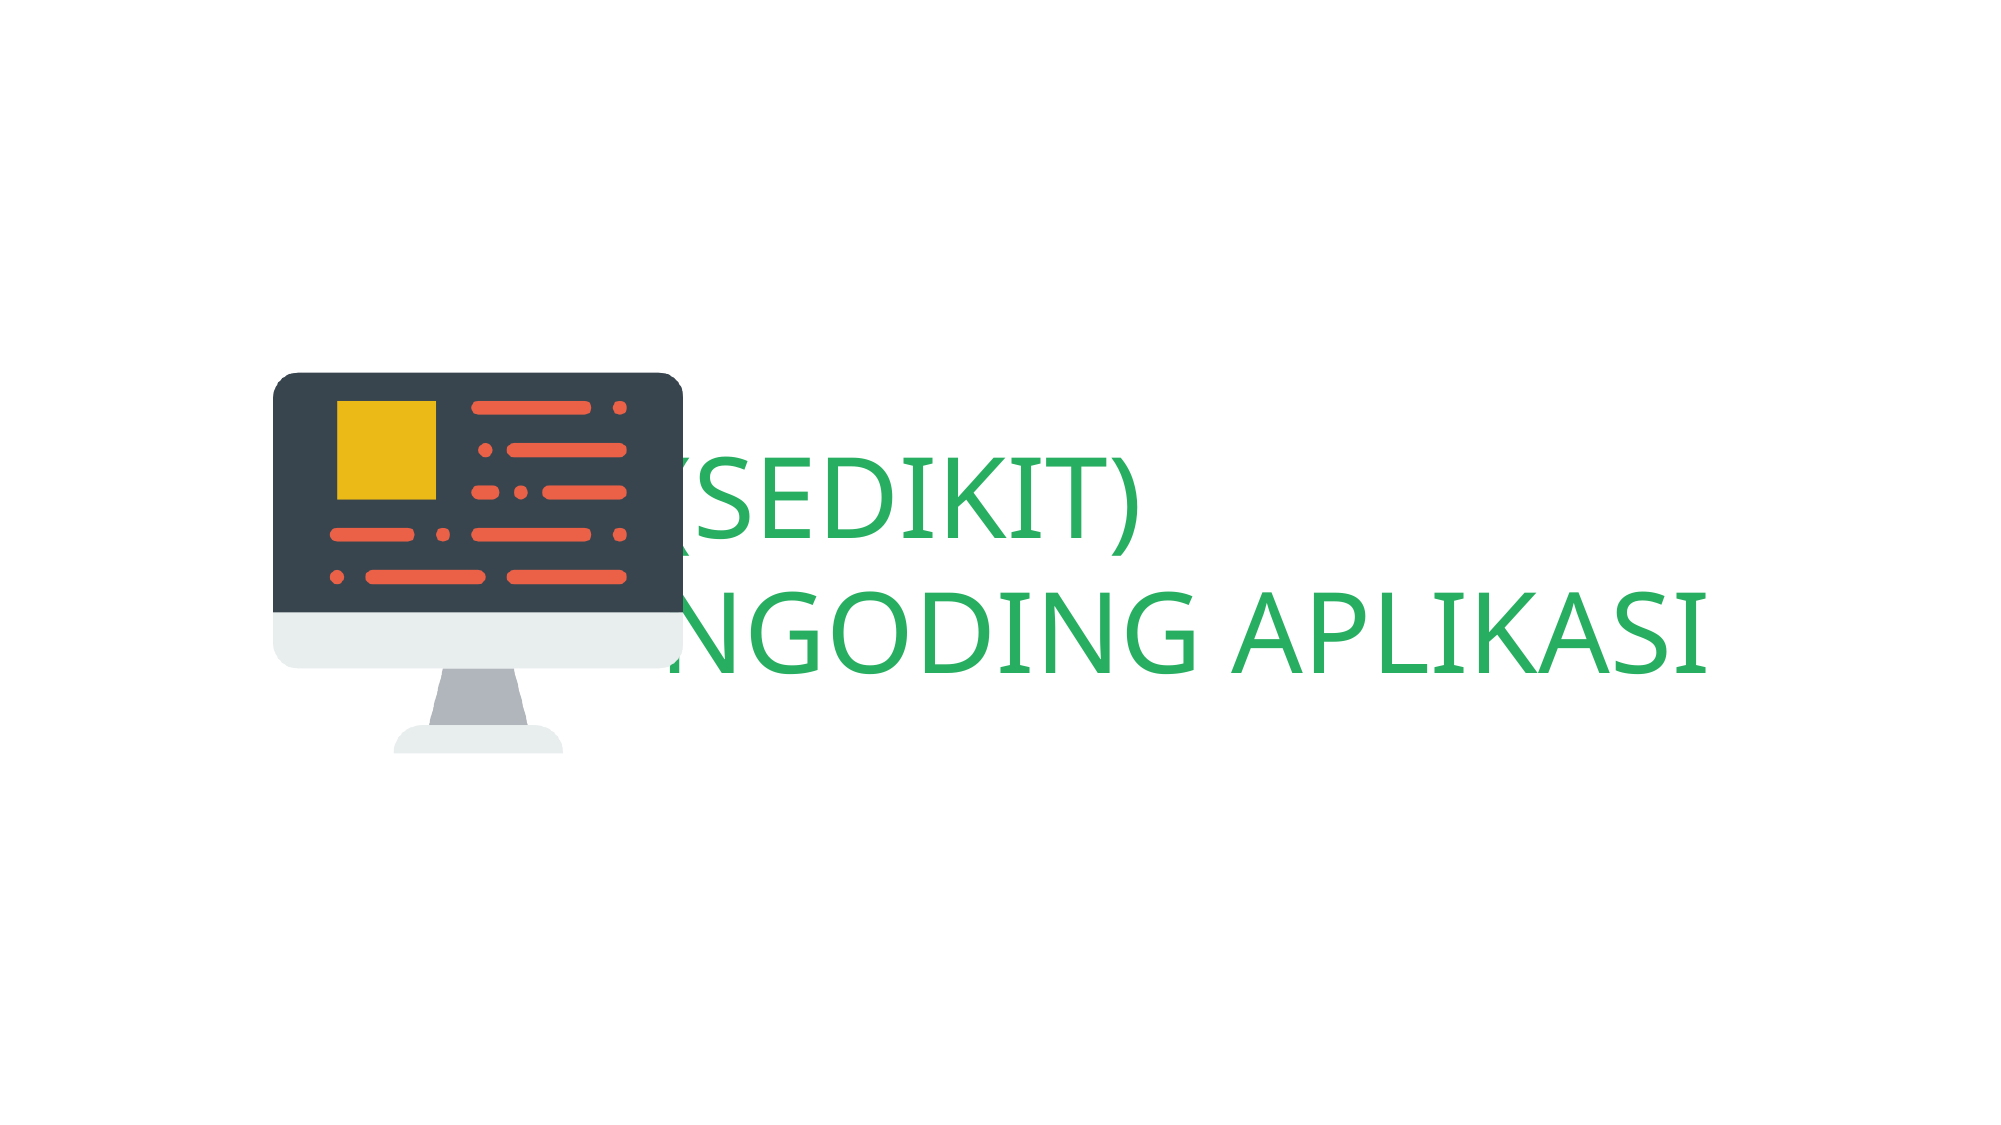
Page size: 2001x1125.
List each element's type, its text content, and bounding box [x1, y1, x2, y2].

picture [273, 358, 683, 767]
text_box (SEDIKIT) NGODING APLIKASI [683, 418, 1726, 704]
